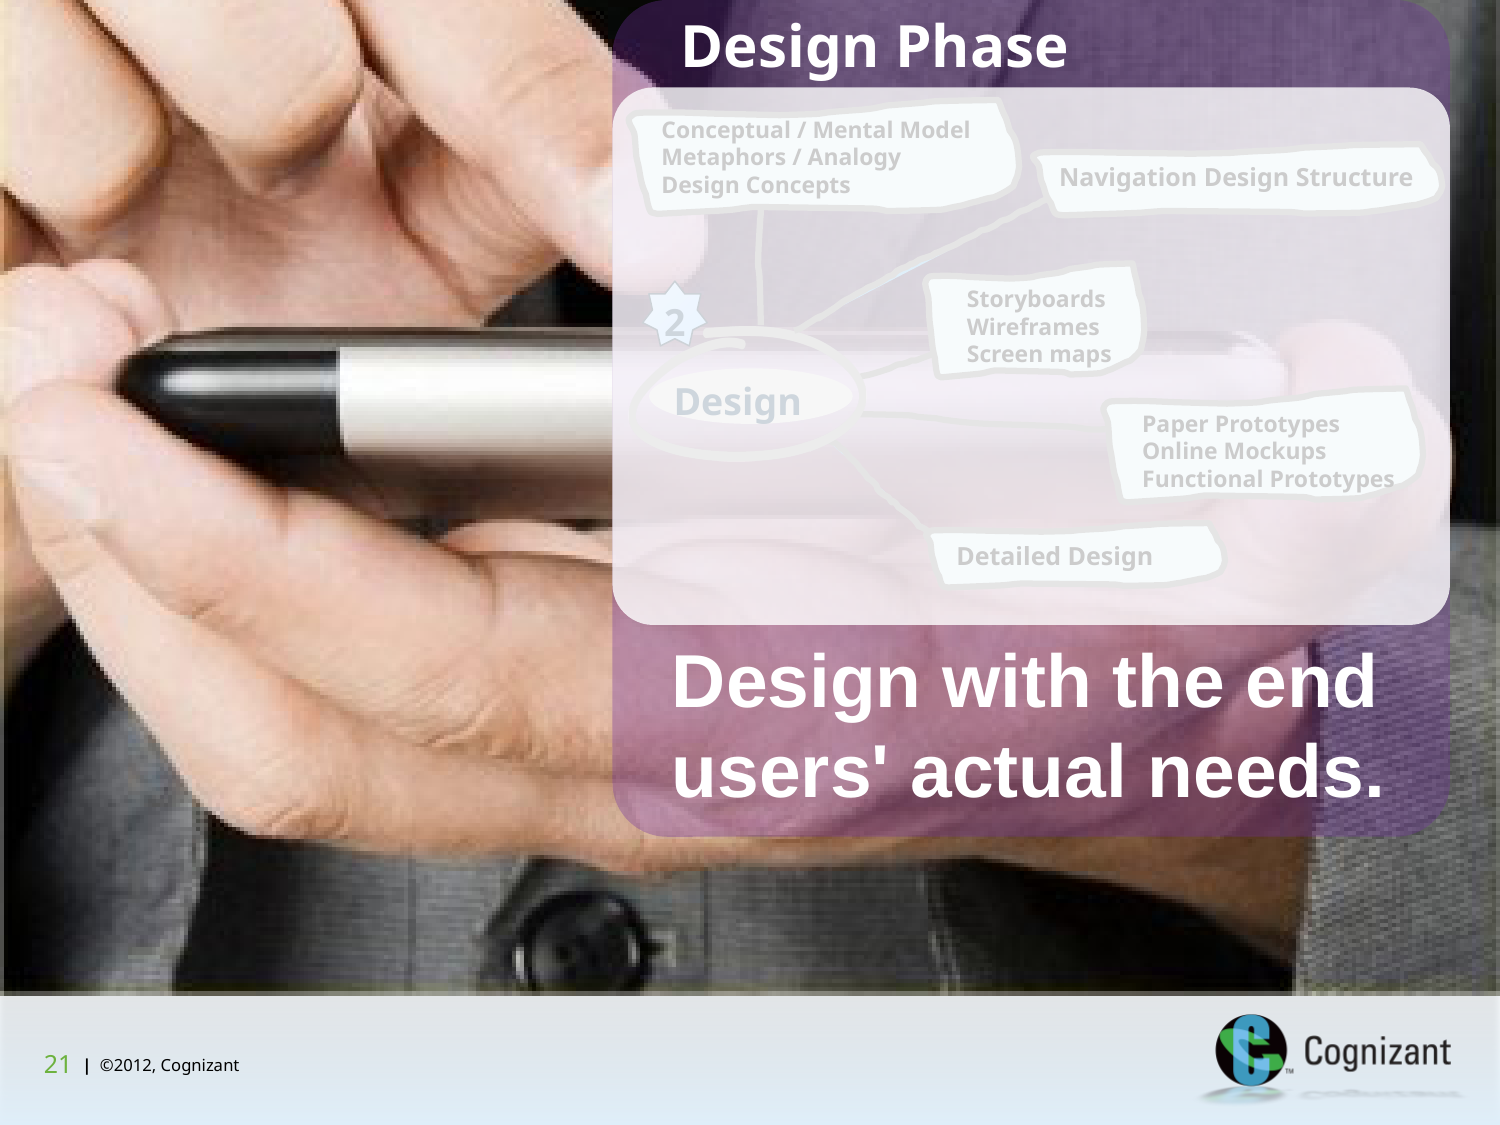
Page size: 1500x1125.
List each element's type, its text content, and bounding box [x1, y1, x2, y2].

picture [0, 0, 1500, 997]
slide_number 20 [12, 1037, 88, 1113]
picture [1165, 1006, 1488, 1125]
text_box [624, 99, 1443, 588]
